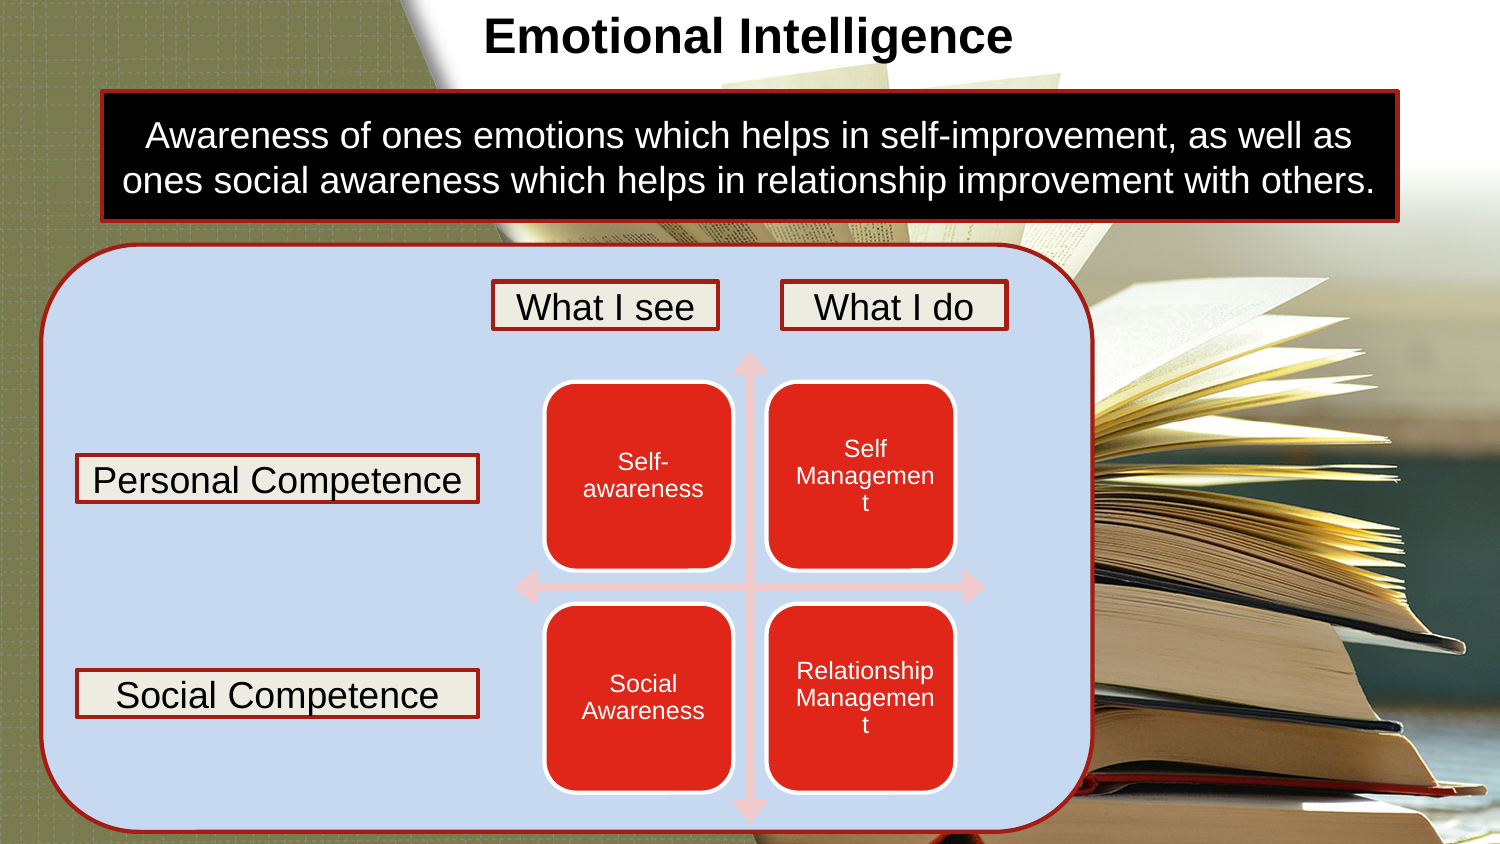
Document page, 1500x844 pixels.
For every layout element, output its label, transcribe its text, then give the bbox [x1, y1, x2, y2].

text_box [101, 90, 1398, 222]
text_box What I do [780, 279, 1009, 331]
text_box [383, 350, 1117, 824]
picture [0, 0, 1500, 844]
text_box What I see [491, 279, 720, 331]
text_box Emotional Intelligence [468, 0, 1030, 71]
text_box Social Competence [75, 668, 378, 719]
text_box [39, 242, 1095, 834]
text_box Personal Competence [75, 453, 378, 504]
